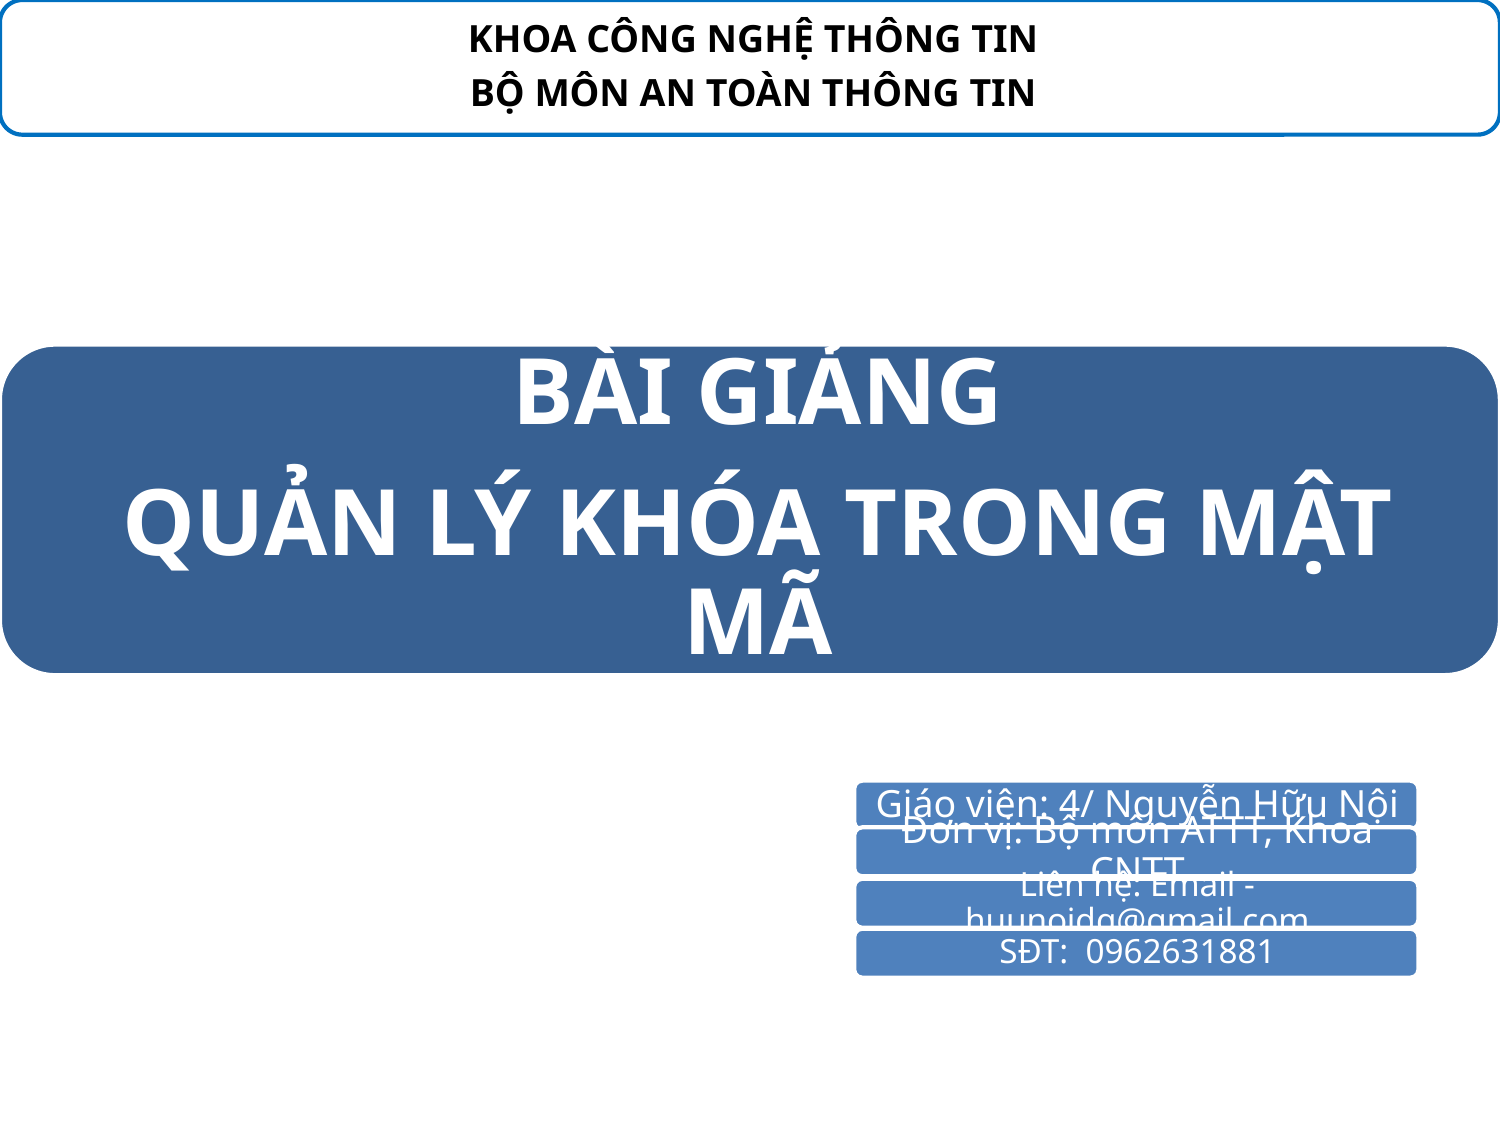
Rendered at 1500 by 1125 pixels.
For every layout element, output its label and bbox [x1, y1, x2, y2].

text_box [0, 323, 1500, 697]
text_box [843, 780, 1422, 985]
text_box [0, 0, 1500, 138]
